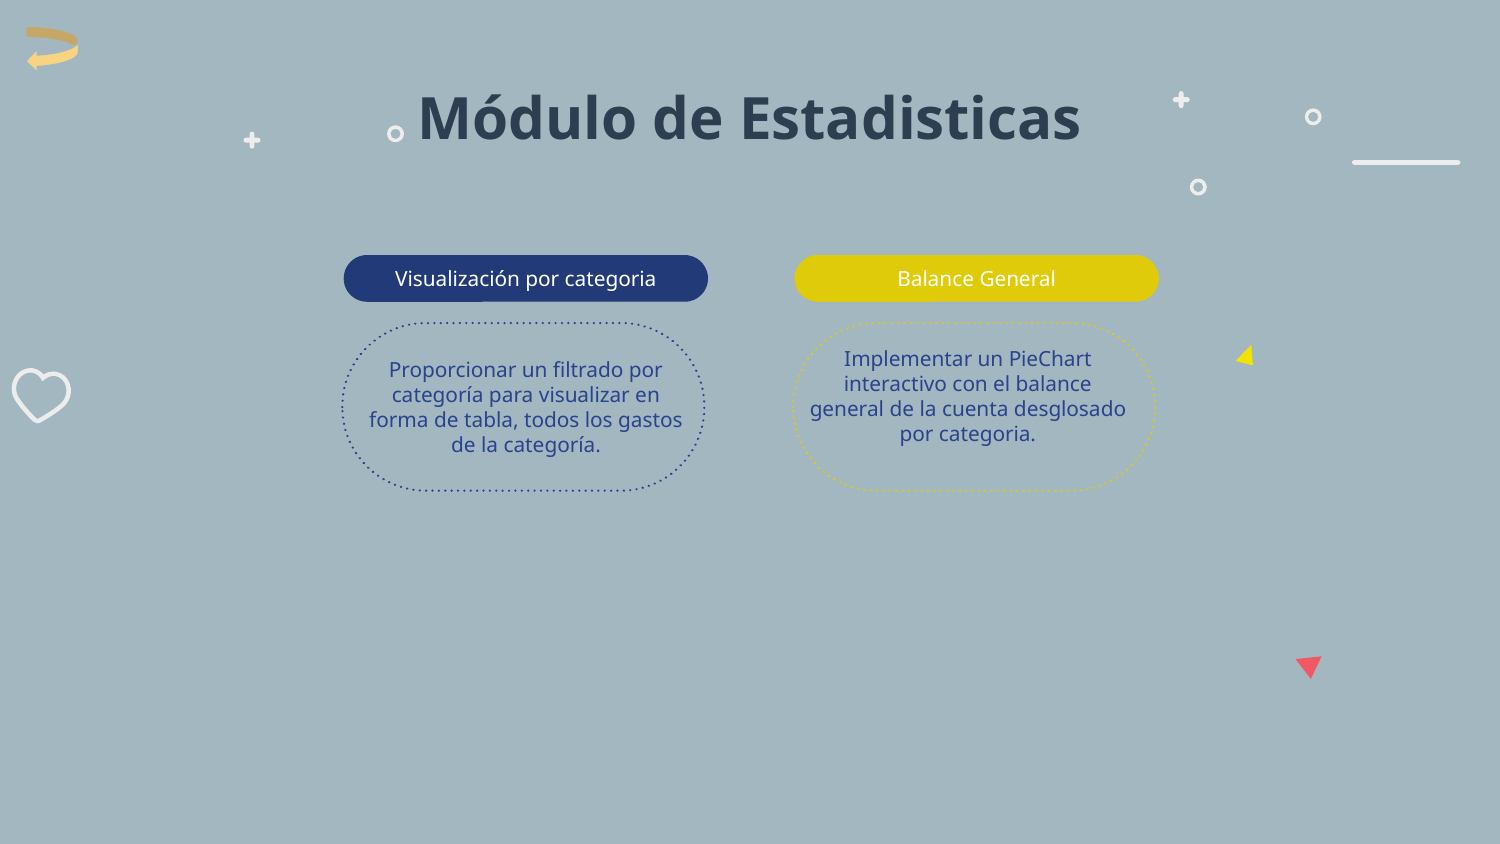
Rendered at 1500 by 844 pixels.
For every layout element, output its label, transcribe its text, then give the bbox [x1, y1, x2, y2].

text_box [11, 368, 71, 424]
text_box [1189, 178, 1207, 196]
text_box [243, 131, 261, 149]
title Módulo de Estadisticas [51, 65, 1449, 134]
text_box [1295, 656, 1322, 679]
text_box [25, 26, 79, 73]
text_box [1235, 344, 1253, 366]
text_box [1304, 108, 1322, 126]
text_box Balance General [794, 255, 1159, 302]
text_box [1351, 160, 1461, 165]
text_box [387, 125, 404, 143]
text_box [1172, 91, 1190, 109]
list Proporcionar un filtrado por categoría para visualizar en forma de tabla, todos los gastos de la categoría. [351, 321, 701, 492]
list Implementar un PieChart interactivo con el balance general de la cuenta desglosado por categoria. [793, 310, 1143, 481]
text_box Visualización por categoria [343, 255, 709, 302]
